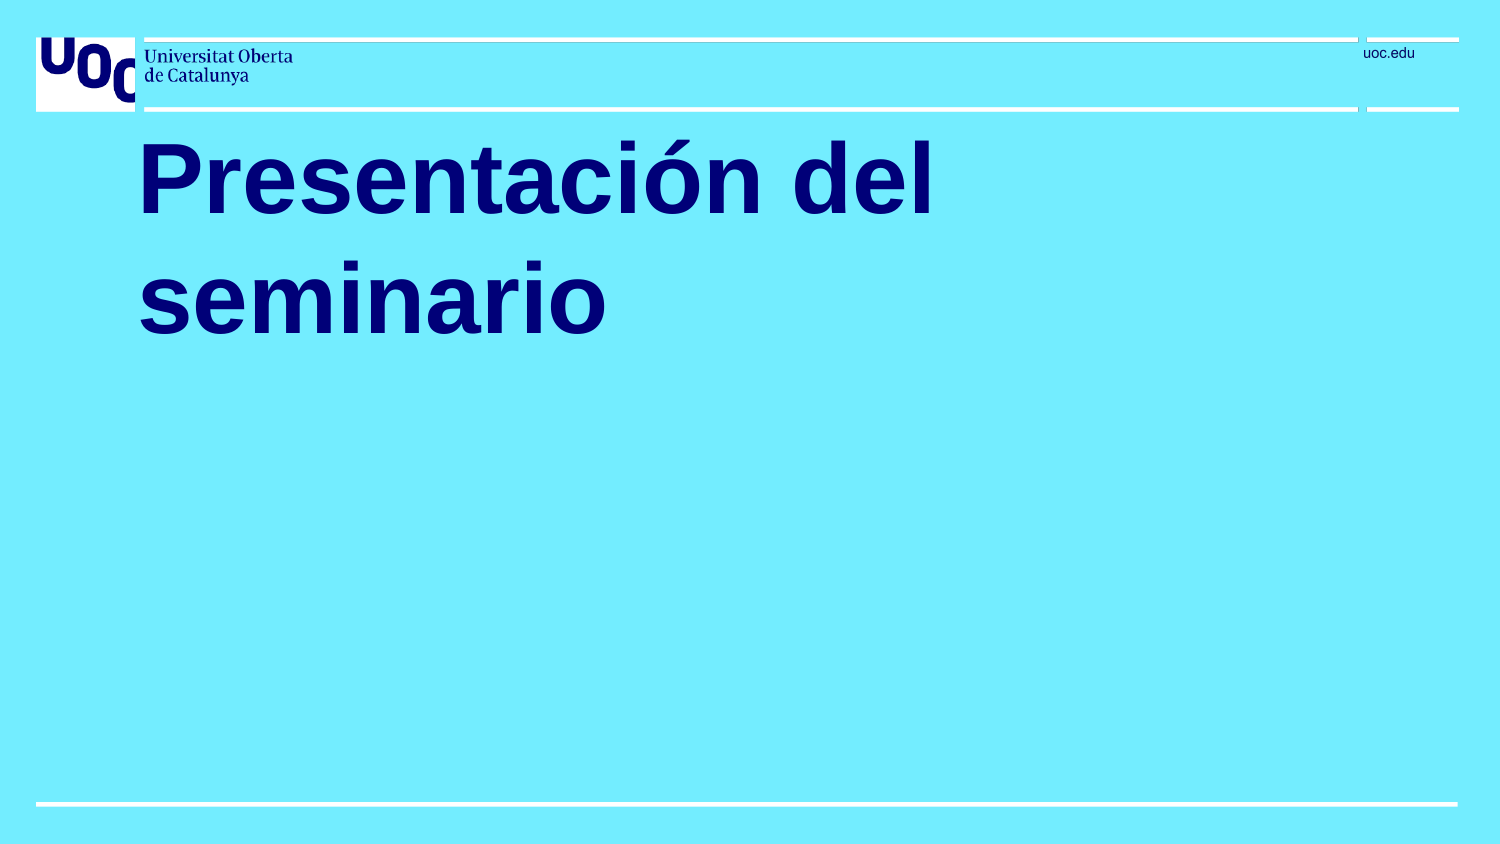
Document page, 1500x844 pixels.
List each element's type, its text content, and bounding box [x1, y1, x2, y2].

title Presentación del seminario [122, 98, 1394, 515]
picture [36, 37, 1459, 112]
